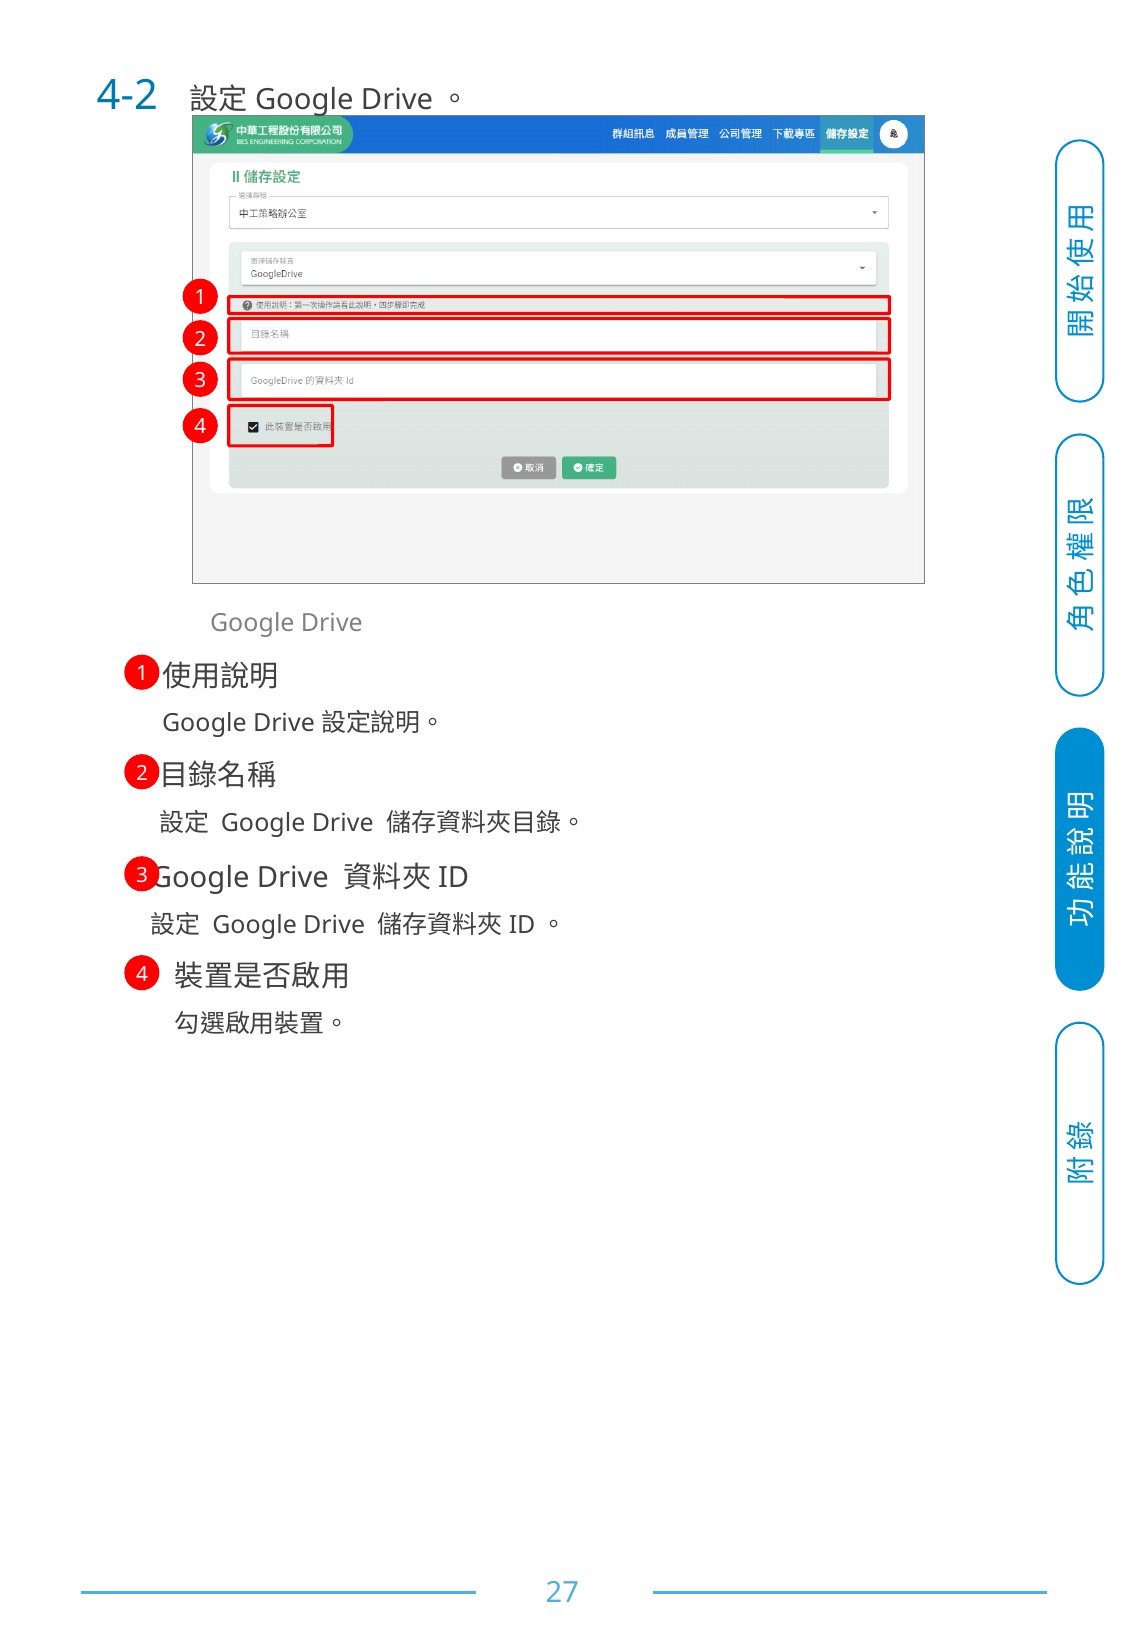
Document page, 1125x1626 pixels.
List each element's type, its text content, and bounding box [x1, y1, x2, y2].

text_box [179, 405, 222, 446]
text_box 角色權限 [1055, 433, 1105, 584]
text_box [178, 276, 222, 317]
text_box 開始使用 [1055, 139, 1105, 403]
text_box 4-2 設定Google Drive。 [81, 35, 1034, 126]
text_box 功能說明 [1055, 727, 1105, 991]
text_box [179, 359, 222, 400]
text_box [120, 649, 449, 741]
slide_number 27 [435, 1549, 689, 1625]
picture [192, 115, 925, 584]
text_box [179, 317, 222, 358]
text_box 角色權限 [1055, 644, 1105, 697]
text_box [120, 851, 558, 943]
text_box Google Drive [195, 584, 1125, 644]
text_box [120, 949, 367, 1042]
text_box 附錄 [1055, 1021, 1105, 1285]
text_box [120, 748, 587, 841]
